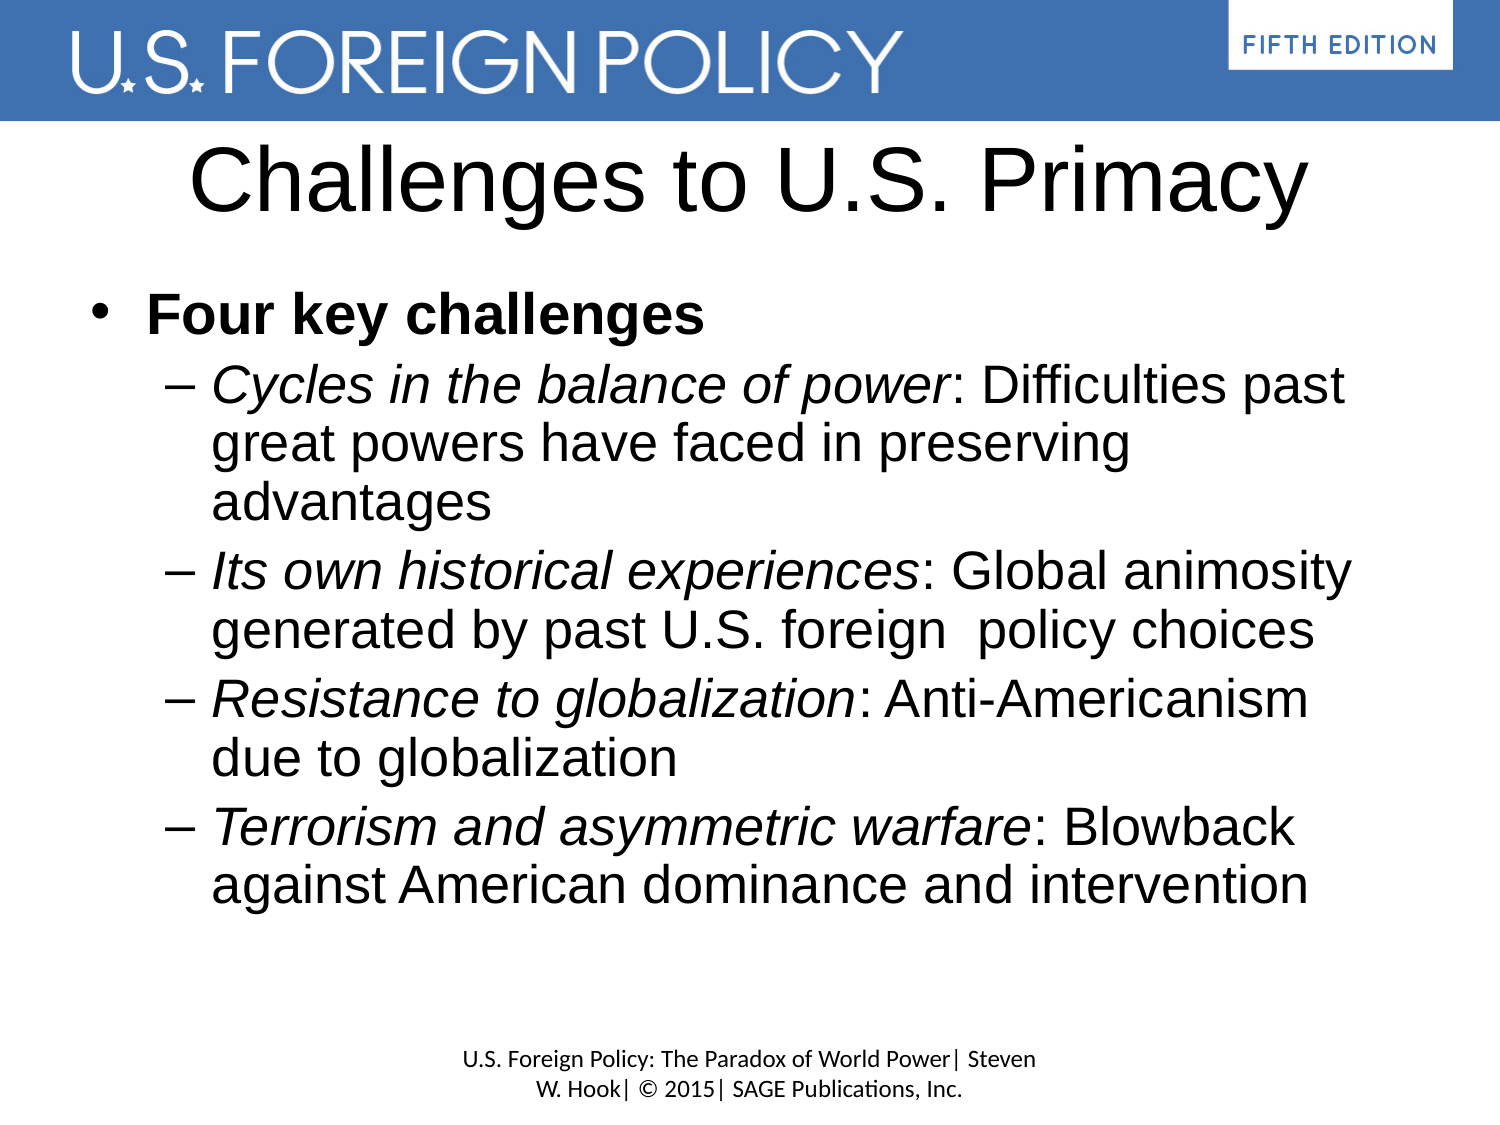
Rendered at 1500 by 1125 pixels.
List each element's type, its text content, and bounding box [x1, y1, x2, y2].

list Four key challenges Cycles in the balance of power: Difficulties past great powers have faced in preserving advantages Its own historical experiences: Global animosity generated by past U.S. foreign policy choices Resistance to globalization: Anti-Americanism due to globalization Terrorism and asymmetric warfare: Blowback against American dominance and intervention [75, 268, 1425, 1011]
footer U.S. Foreign Policy: The Paradox of World Power| Steven W. Hook| © 2015| SAGE Publications, Inc. [442, 1042, 1058, 1103]
title Challenges to U.S. Primacy [75, 80, 1425, 268]
picture [0, 0, 1500, 1125]
